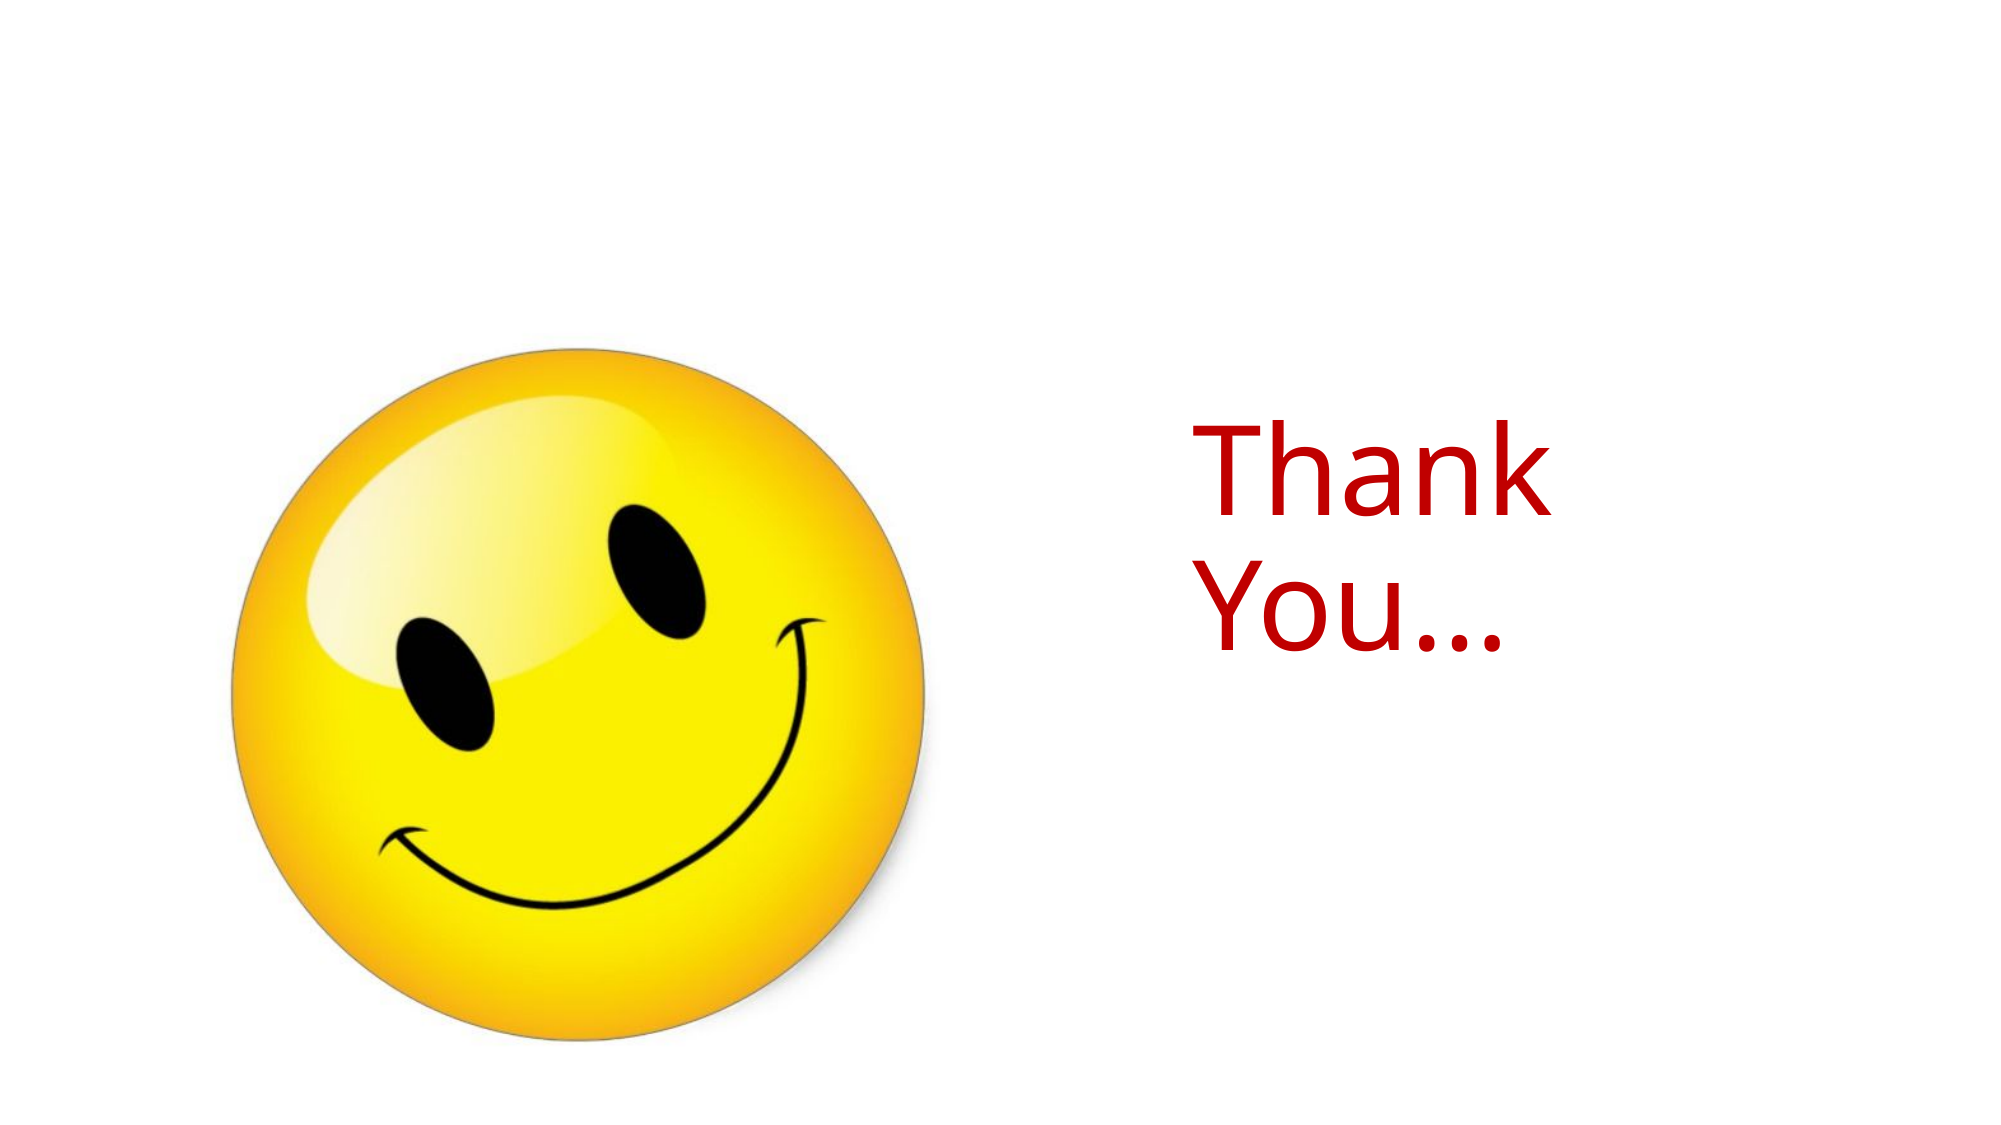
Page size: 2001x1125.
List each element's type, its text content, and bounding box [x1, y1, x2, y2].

title Thank You… [1177, 59, 1863, 1026]
picture [197, 313, 961, 1076]
